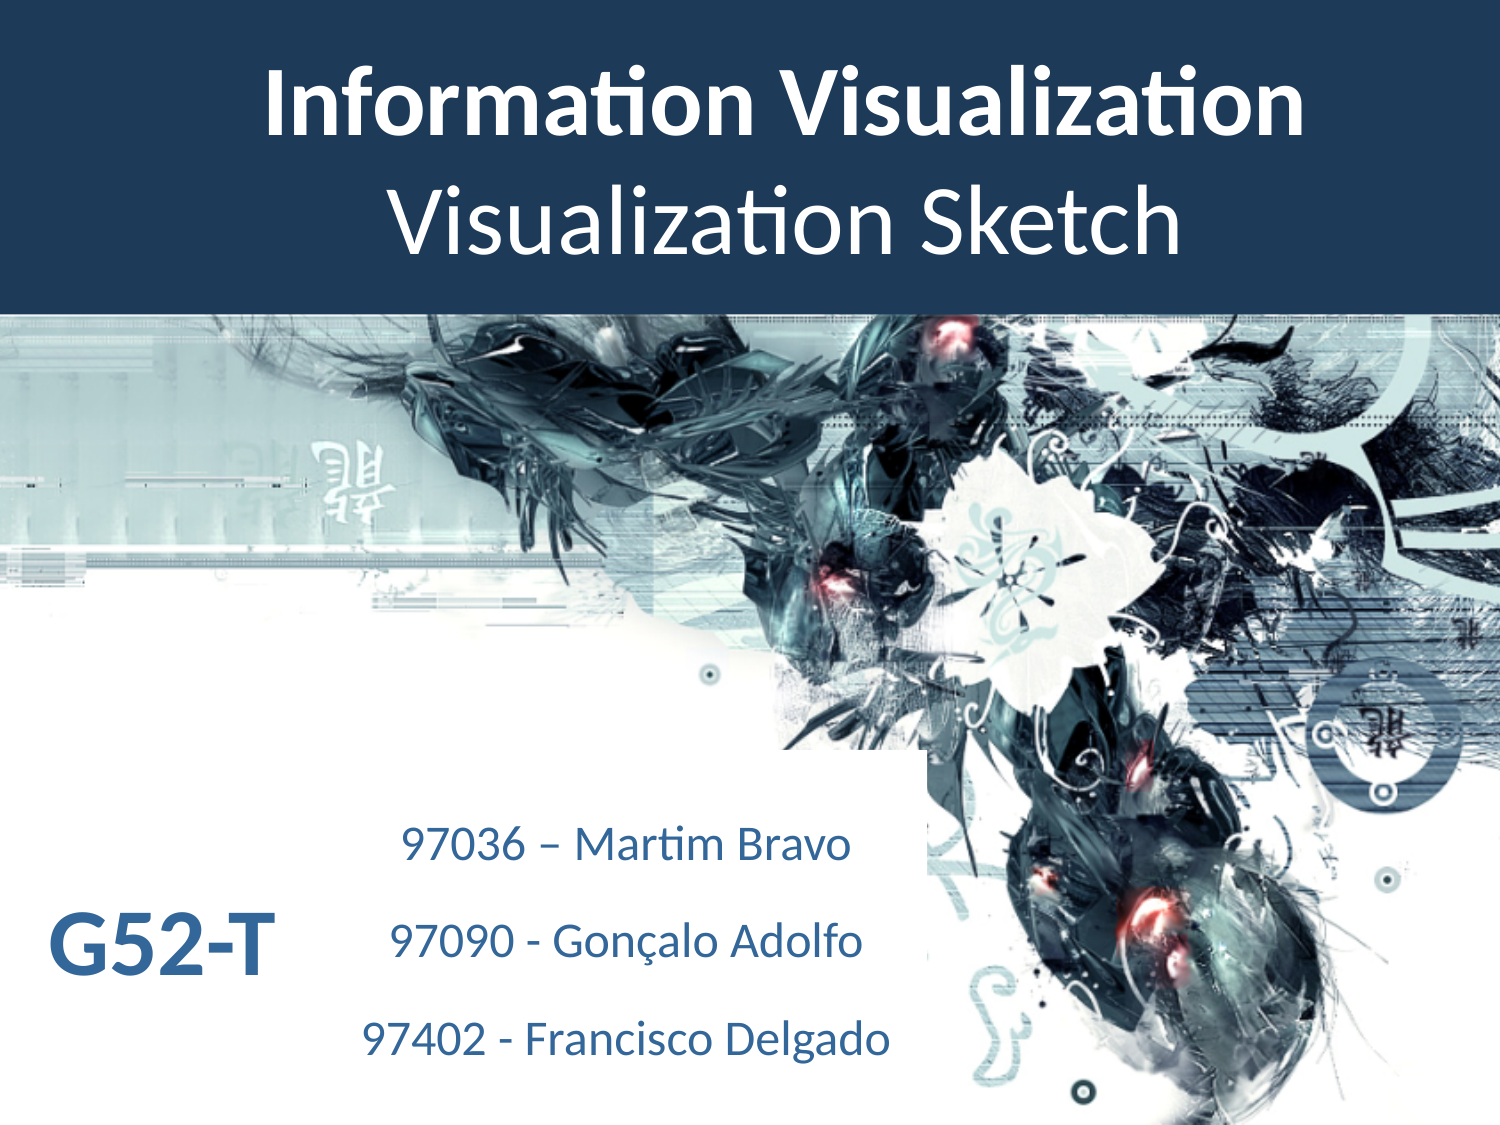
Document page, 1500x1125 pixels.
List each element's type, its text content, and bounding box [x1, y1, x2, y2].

title Information Visualization Visualization Sketch [0, 0, 1500, 315]
text_box 97036 – Martim Bravo 97090 - Gonçalo Adolfo 97402 - Francisco Delgado [324, 749, 928, 1125]
list G52-T [0, 750, 324, 1125]
picture [0, 315, 1500, 1125]
